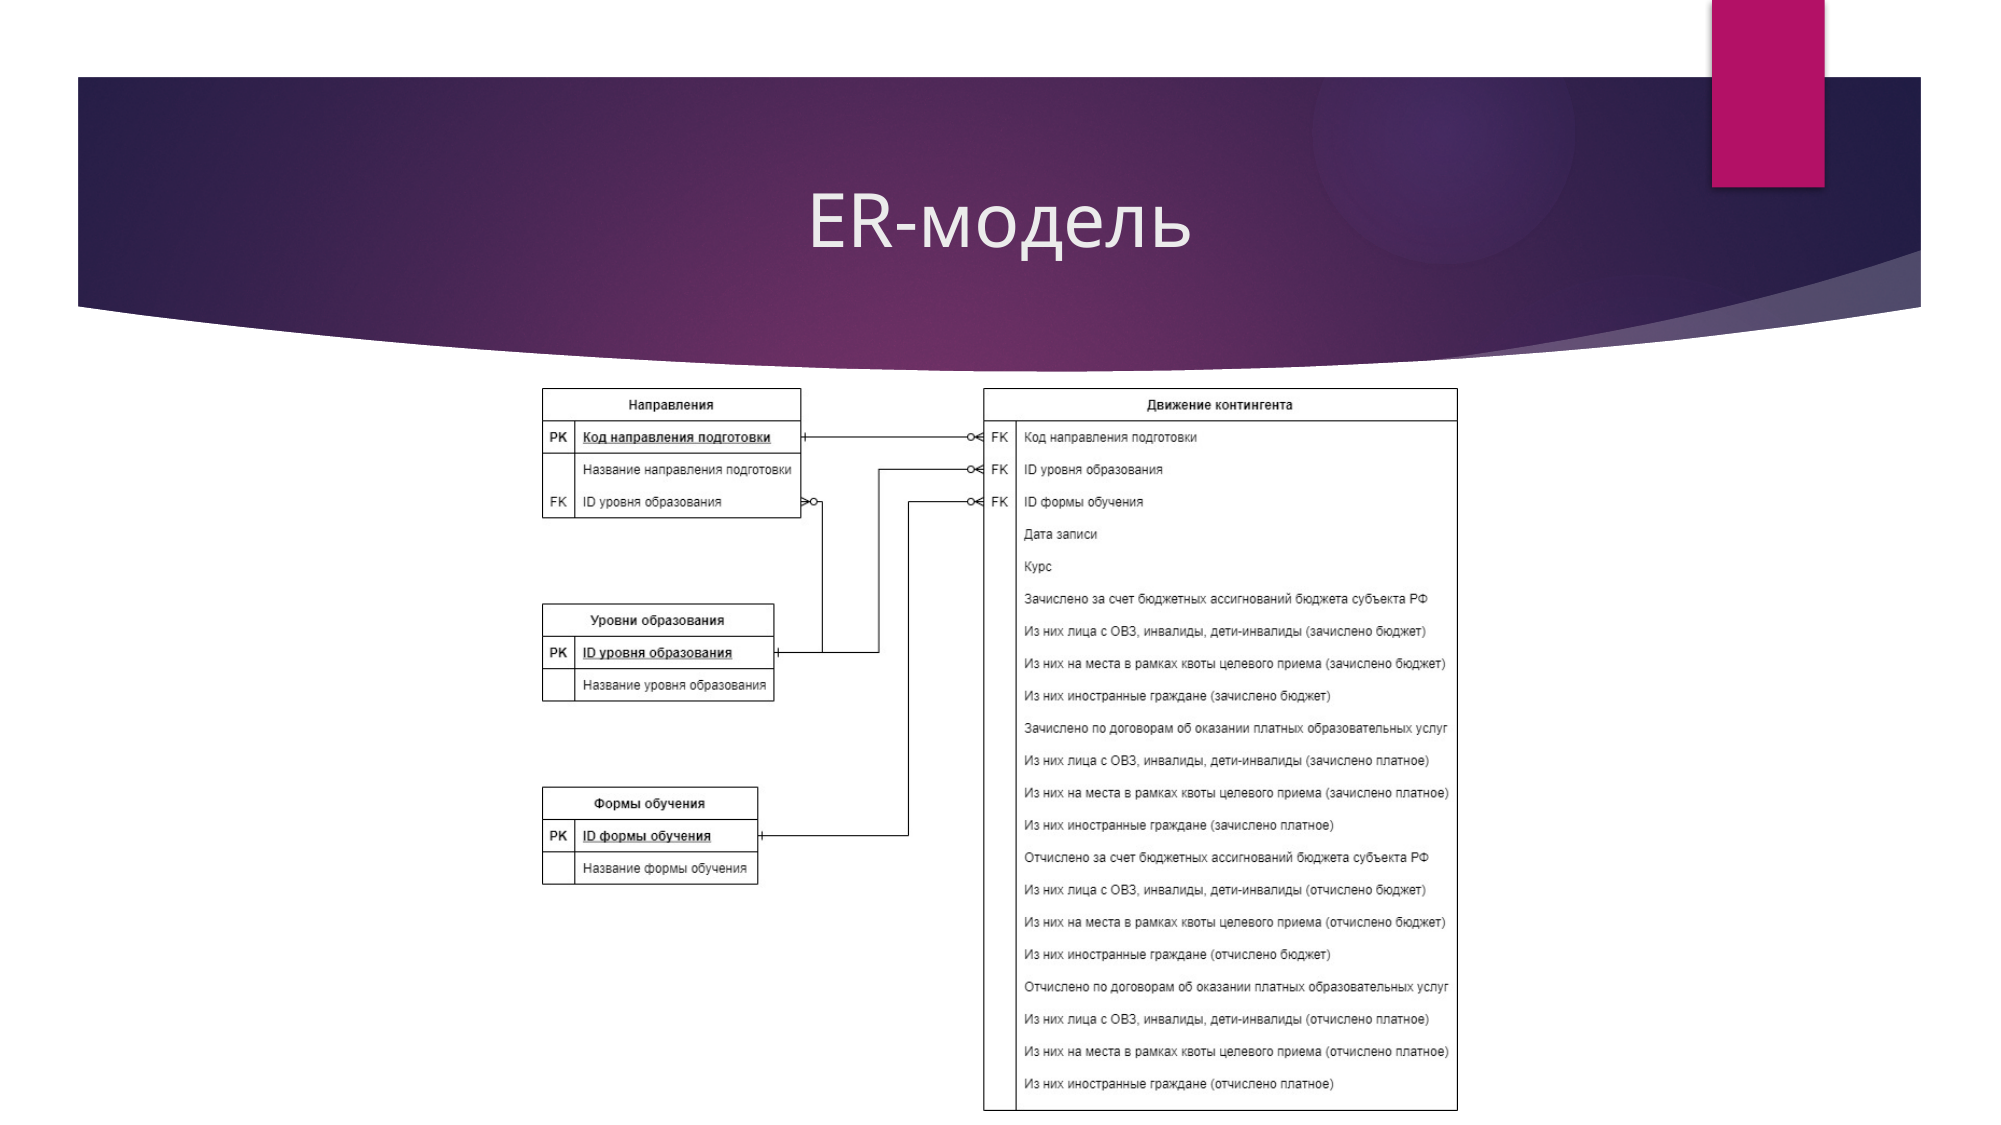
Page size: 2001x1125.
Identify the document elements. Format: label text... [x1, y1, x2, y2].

picture [541, 388, 1459, 1112]
title ER-модель [281, 159, 1719, 276]
